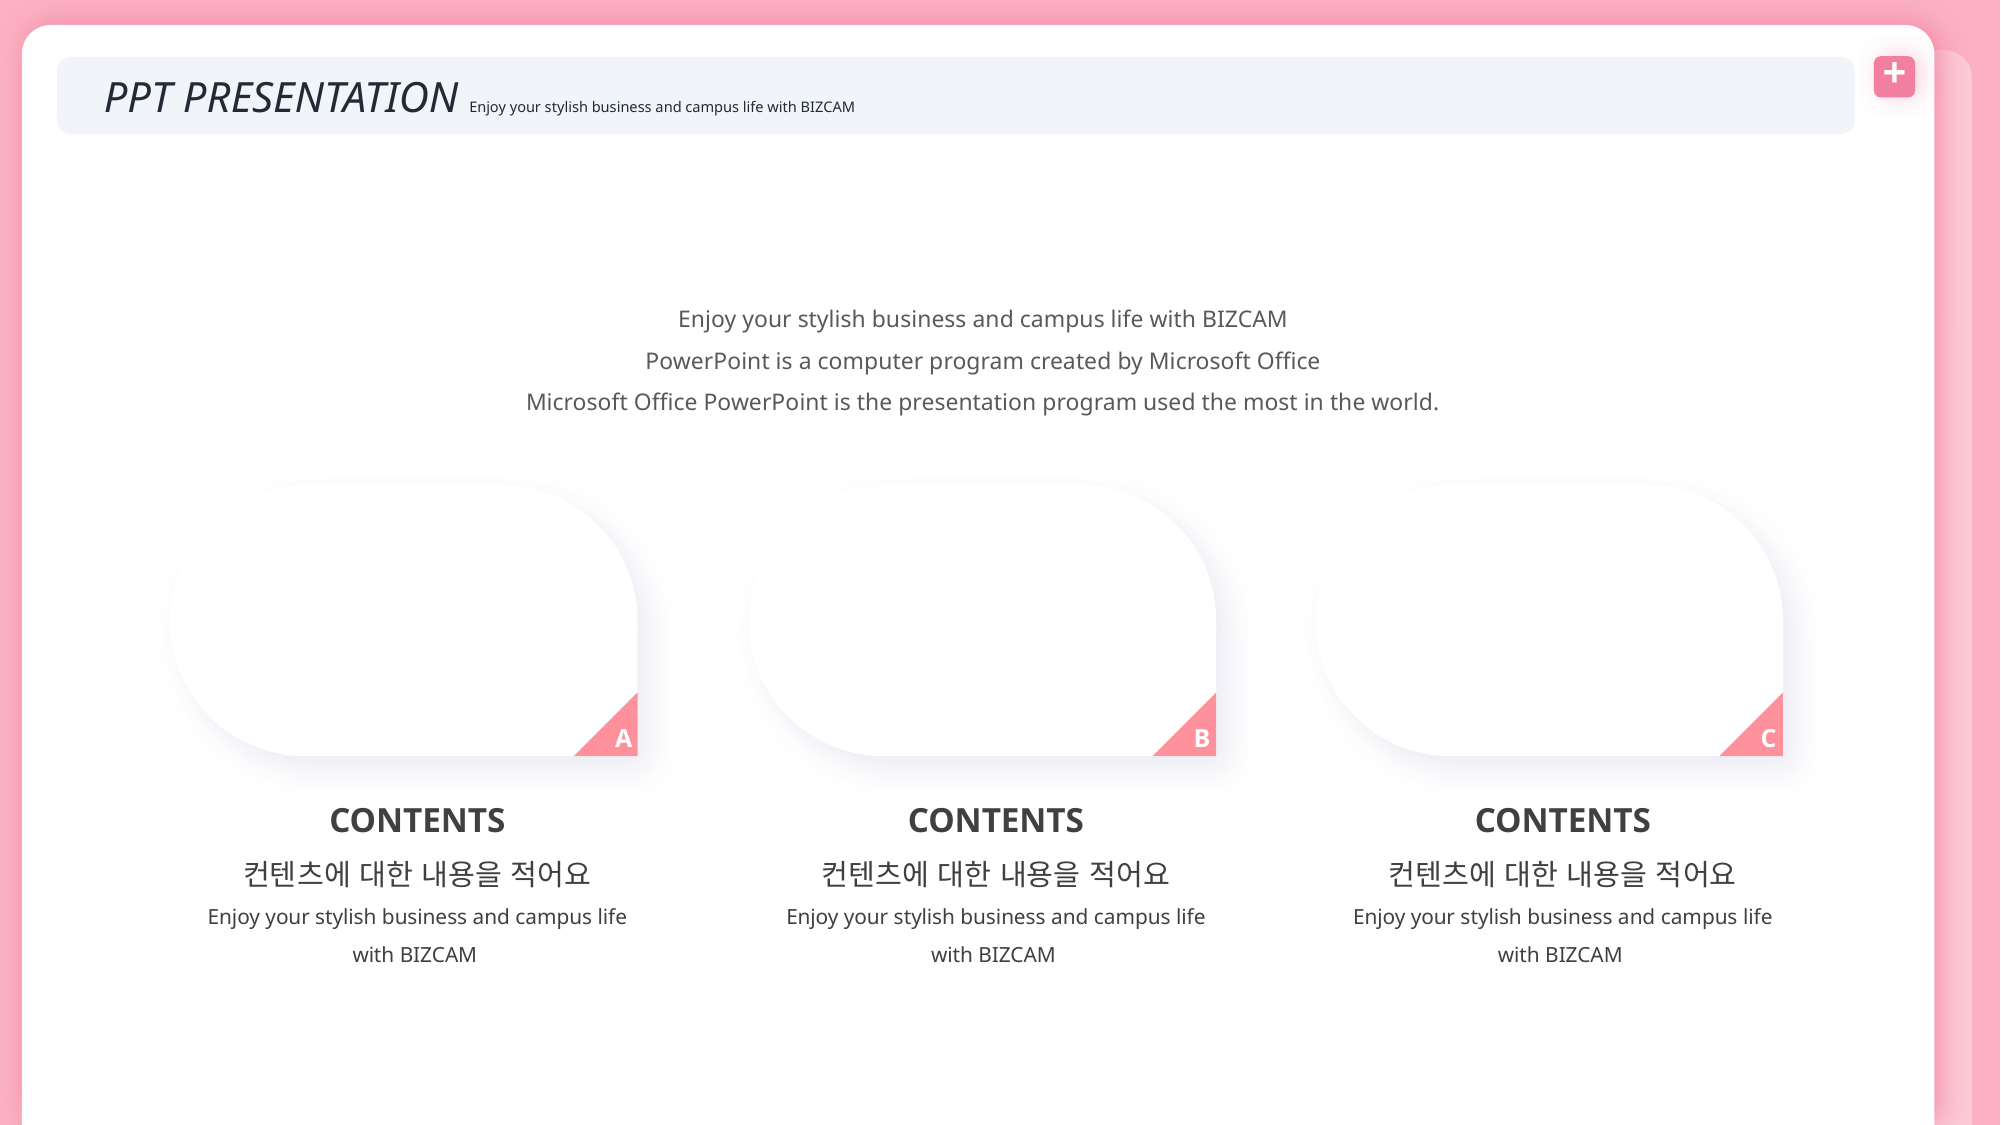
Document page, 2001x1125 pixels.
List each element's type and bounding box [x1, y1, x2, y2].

text_box [21, 24, 1972, 1125]
